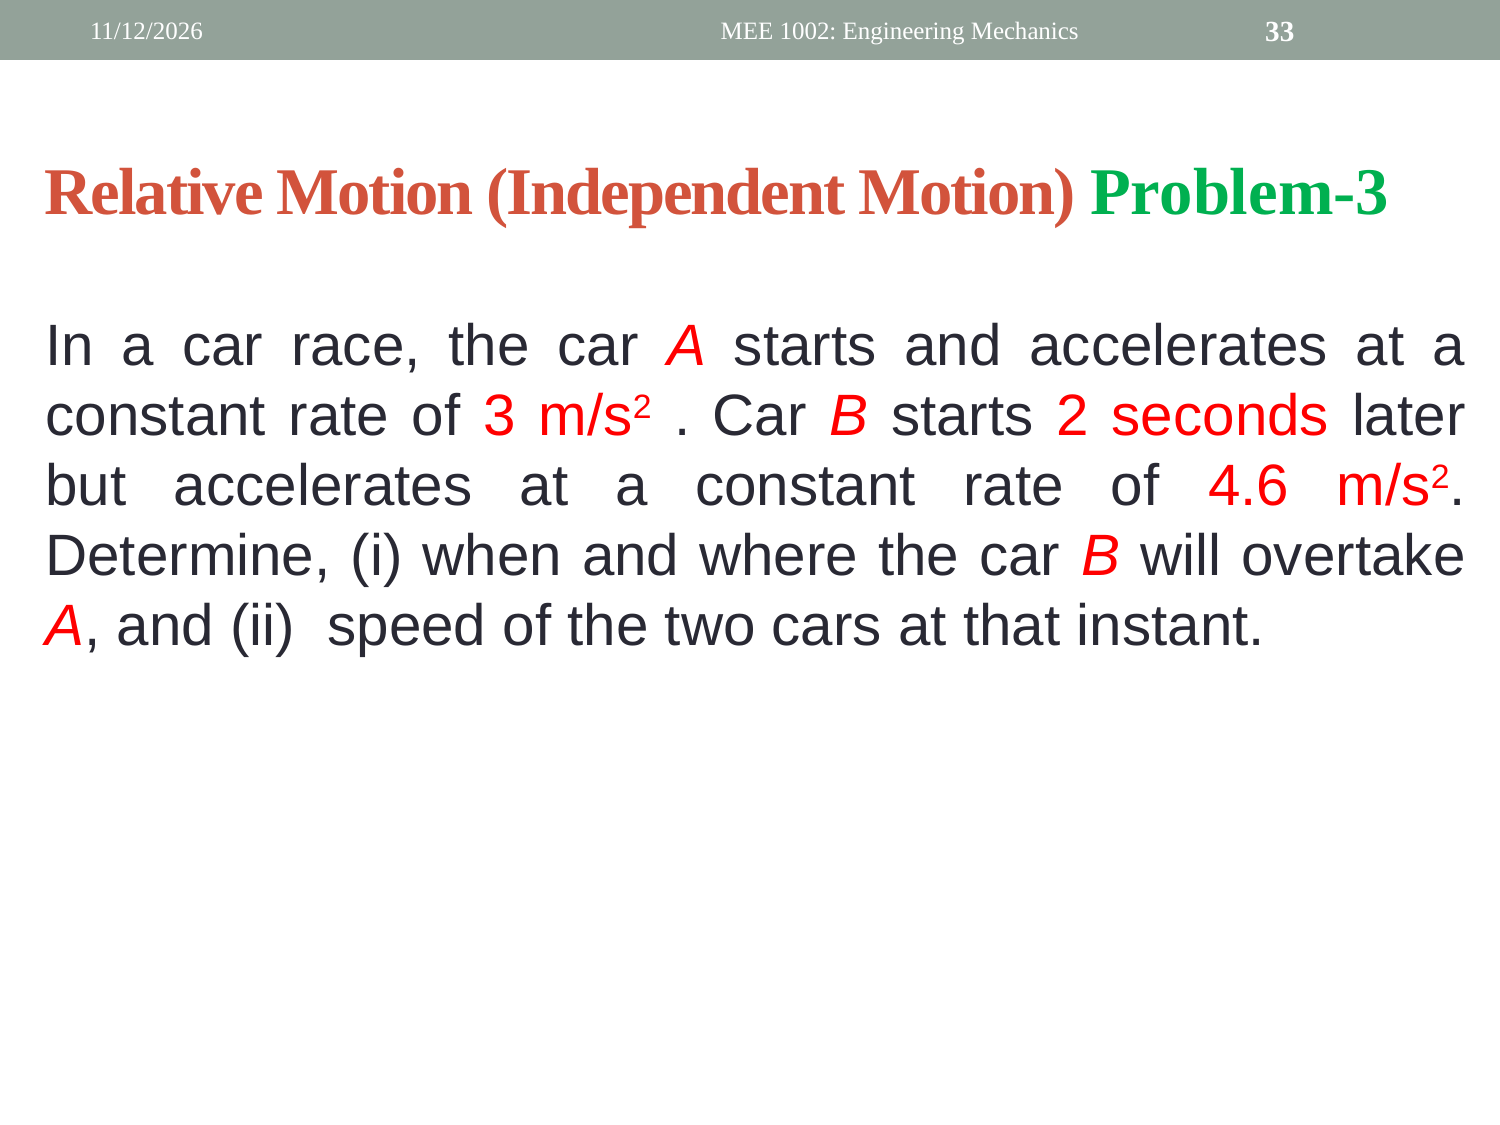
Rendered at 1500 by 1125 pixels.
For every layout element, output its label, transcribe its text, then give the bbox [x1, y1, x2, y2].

text_box In a car race, the car A starts and accelerates at a constant rate of 3 m/s2 . Car B starts 2 seconds later but accelerates at a constant rate of 4.6 m/s2. Determine, (i) when and where the car B will overtake A, and (ii) speed of the two cars at that instant. [30, 299, 1481, 665]
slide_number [75, 3, 550, 57]
title Relative Motion (Independent Motion) Problem-3 [29, 112, 1430, 263]
slide_number 33 [1250, 3, 1425, 57]
footer MEE 1002: Engineering Mechanics [562, 3, 1238, 57]
